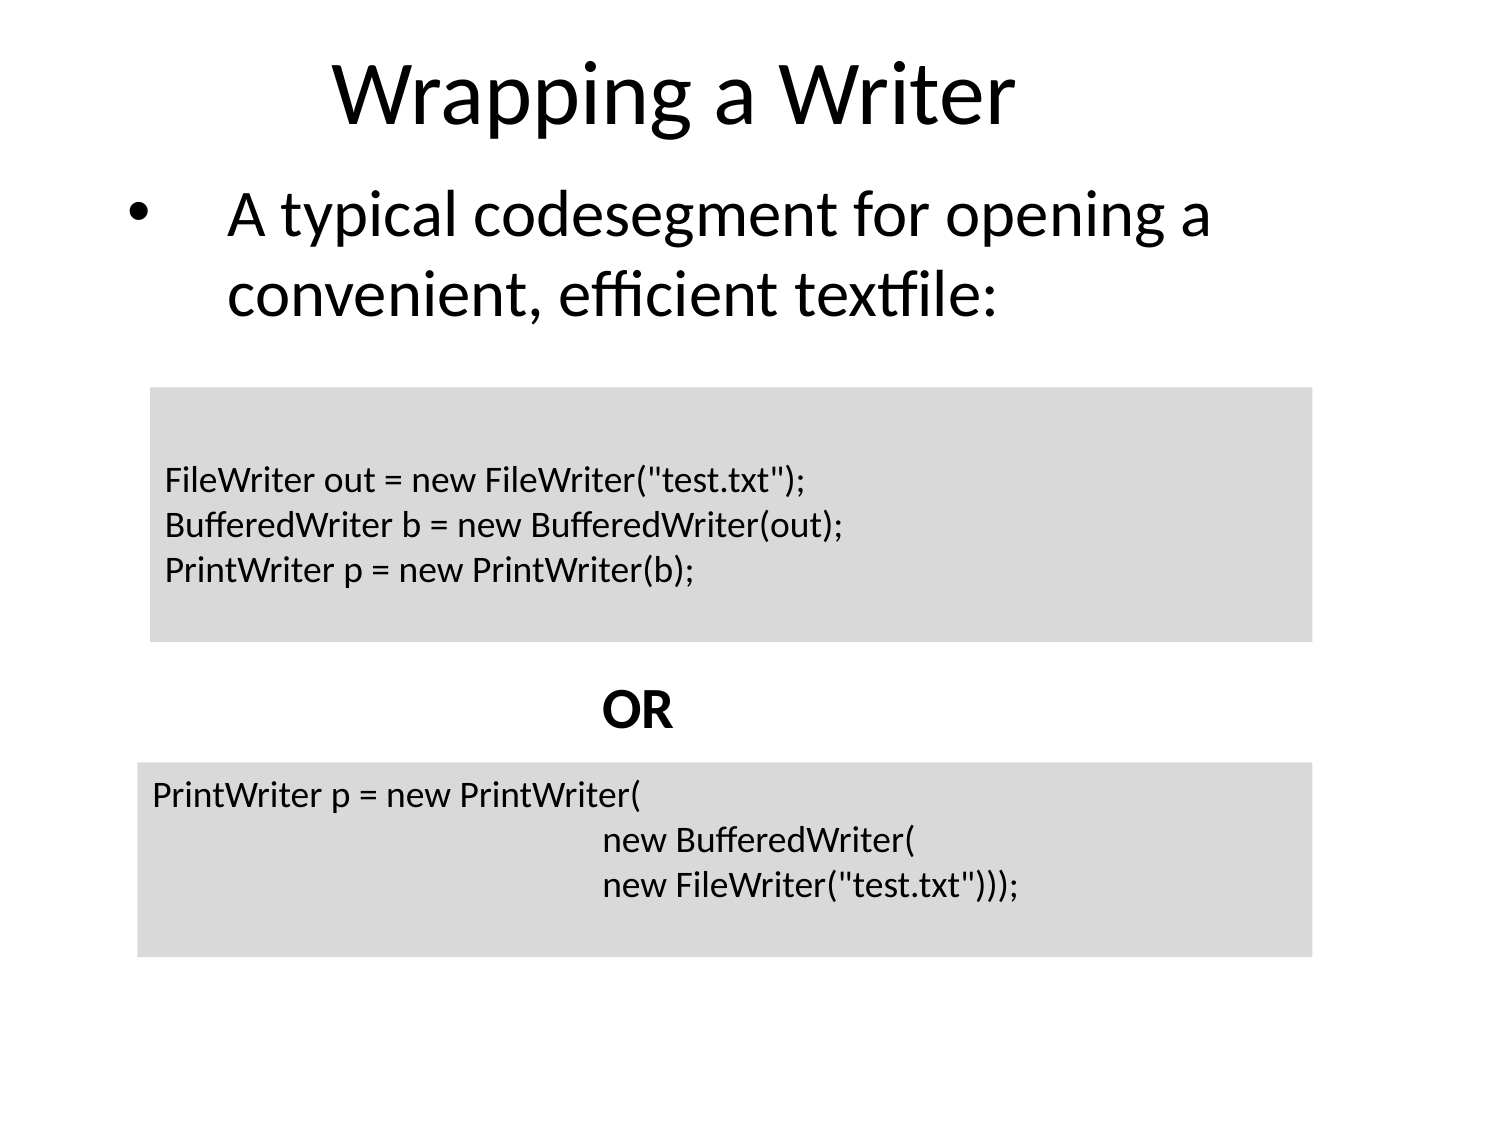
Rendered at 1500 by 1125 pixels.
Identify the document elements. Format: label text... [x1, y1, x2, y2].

text_box OR [587, 662, 863, 748]
list A typical codesegment for opening a convenient, efficient textfile: [112, 162, 1475, 425]
text_box FileWriter out = new FileWriter("test.txt"); BufferedWriter b = new BufferedWriter(out); PrintWriter p = new PrintWriter(b); [150, 387, 1313, 643]
title Wrapping a Writer [75, 24, 1275, 150]
text_box PrintWriter p = new PrintWriter( new BufferedWriter( new FileWriter("test.txt"))); [137, 762, 1313, 958]
